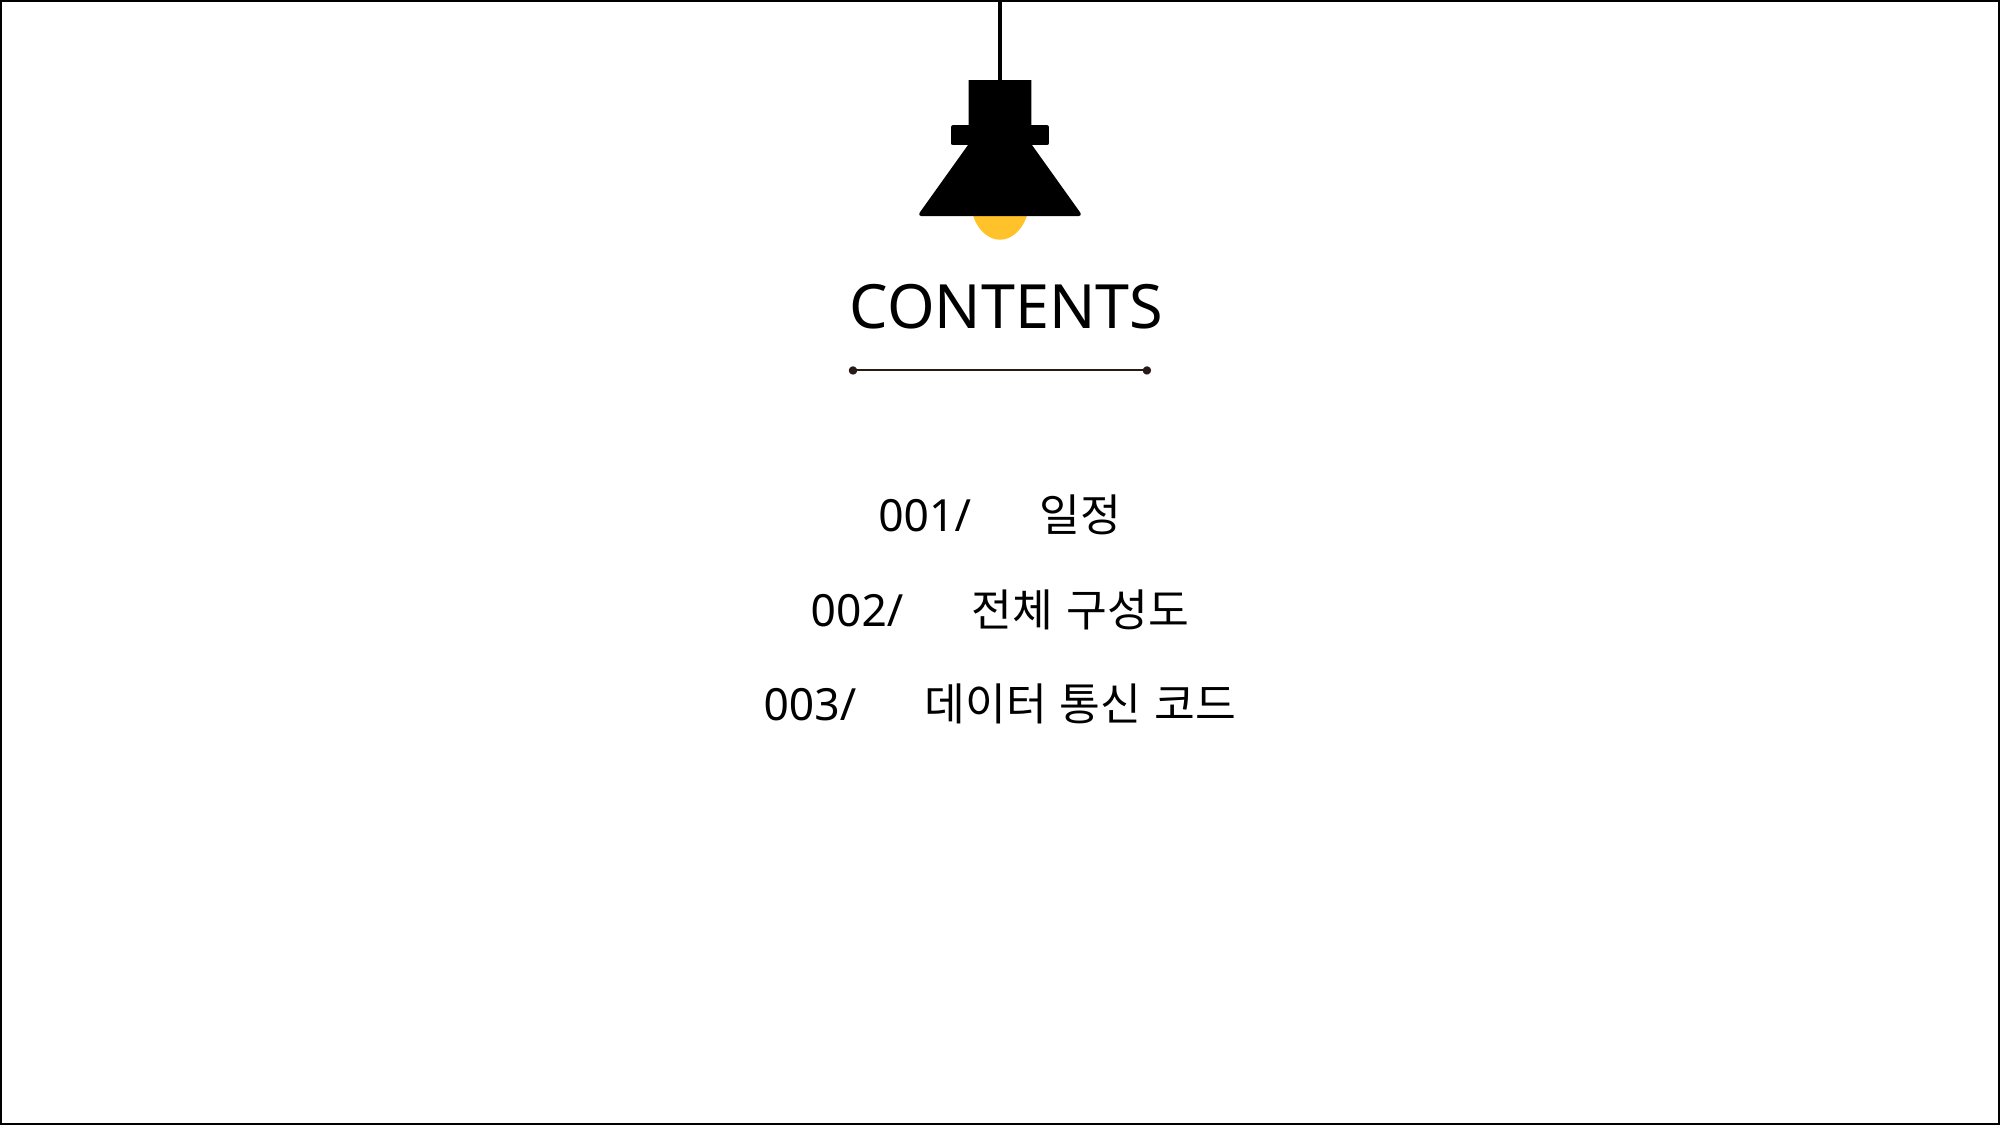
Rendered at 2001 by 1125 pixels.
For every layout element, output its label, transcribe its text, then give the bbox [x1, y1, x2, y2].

text_box CONTENTS [835, 259, 1178, 348]
text_box 002/ 전체 구성도 [795, 574, 1205, 643]
text_box 003/ 데이터 통신 코드 [748, 668, 1252, 737]
text_box 001/ 일정 [863, 480, 1137, 549]
text_box [0, 0, 2000, 1125]
